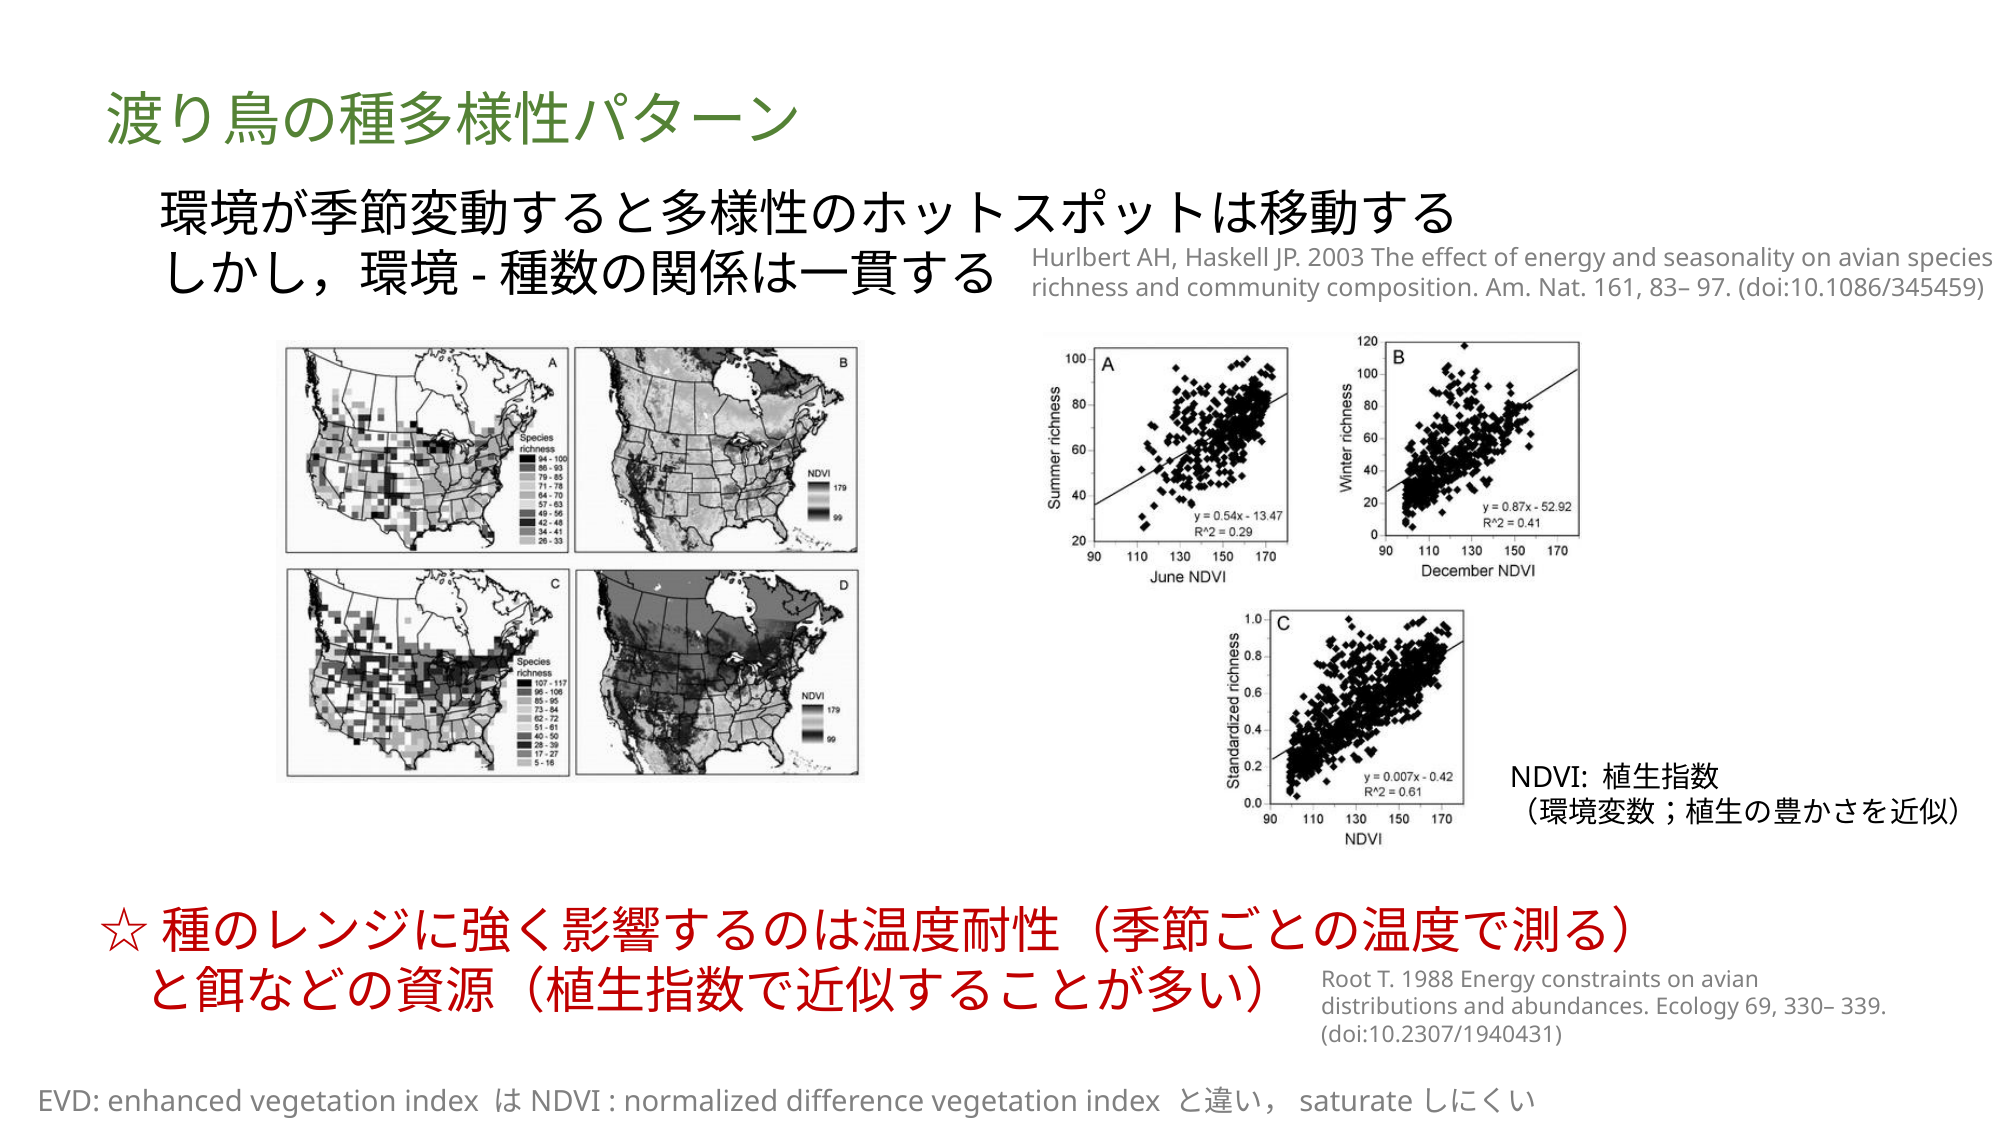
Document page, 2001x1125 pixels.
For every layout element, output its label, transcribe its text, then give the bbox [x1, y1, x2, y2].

text_box ☆種のレンジに強く影響するのは温度耐性（季節ごとの温度で測る） と餌などの資源（植生指数で近似することが多い） [84, 890, 1909, 1026]
text_box EVD: enhanced vegetation index はNDVI : normalized difference vegetation index と違い，saturateしにくい [22, 1074, 1745, 1125]
picture [276, 340, 865, 783]
picture [1043, 332, 1582, 851]
text_box NDVI: 植生指数 （環境変数；植生の豊かさを近似） [1582, 751, 1993, 836]
text_box 環境が季節変動すると多様性のホットスポットは移動する しかし，環境-種数の関係は一貫する [144, 173, 1889, 309]
text_box Root T. 1988 Energy constraints on avian distributions and abundances. Ecology 69, 330– 339. (doi:10.2307/1940431) [1306, 956, 1909, 1055]
text_box 渡り鳥の種多様性パターン [90, 75, 1909, 160]
text_box Hurlbert AH, Haskell JP. 2003 The effect of energy and seasonality on avian species richness and community composition. Am. Nat. 161, 83– 97. (doi:10.1086/345459) [1889, 234, 2000, 309]
